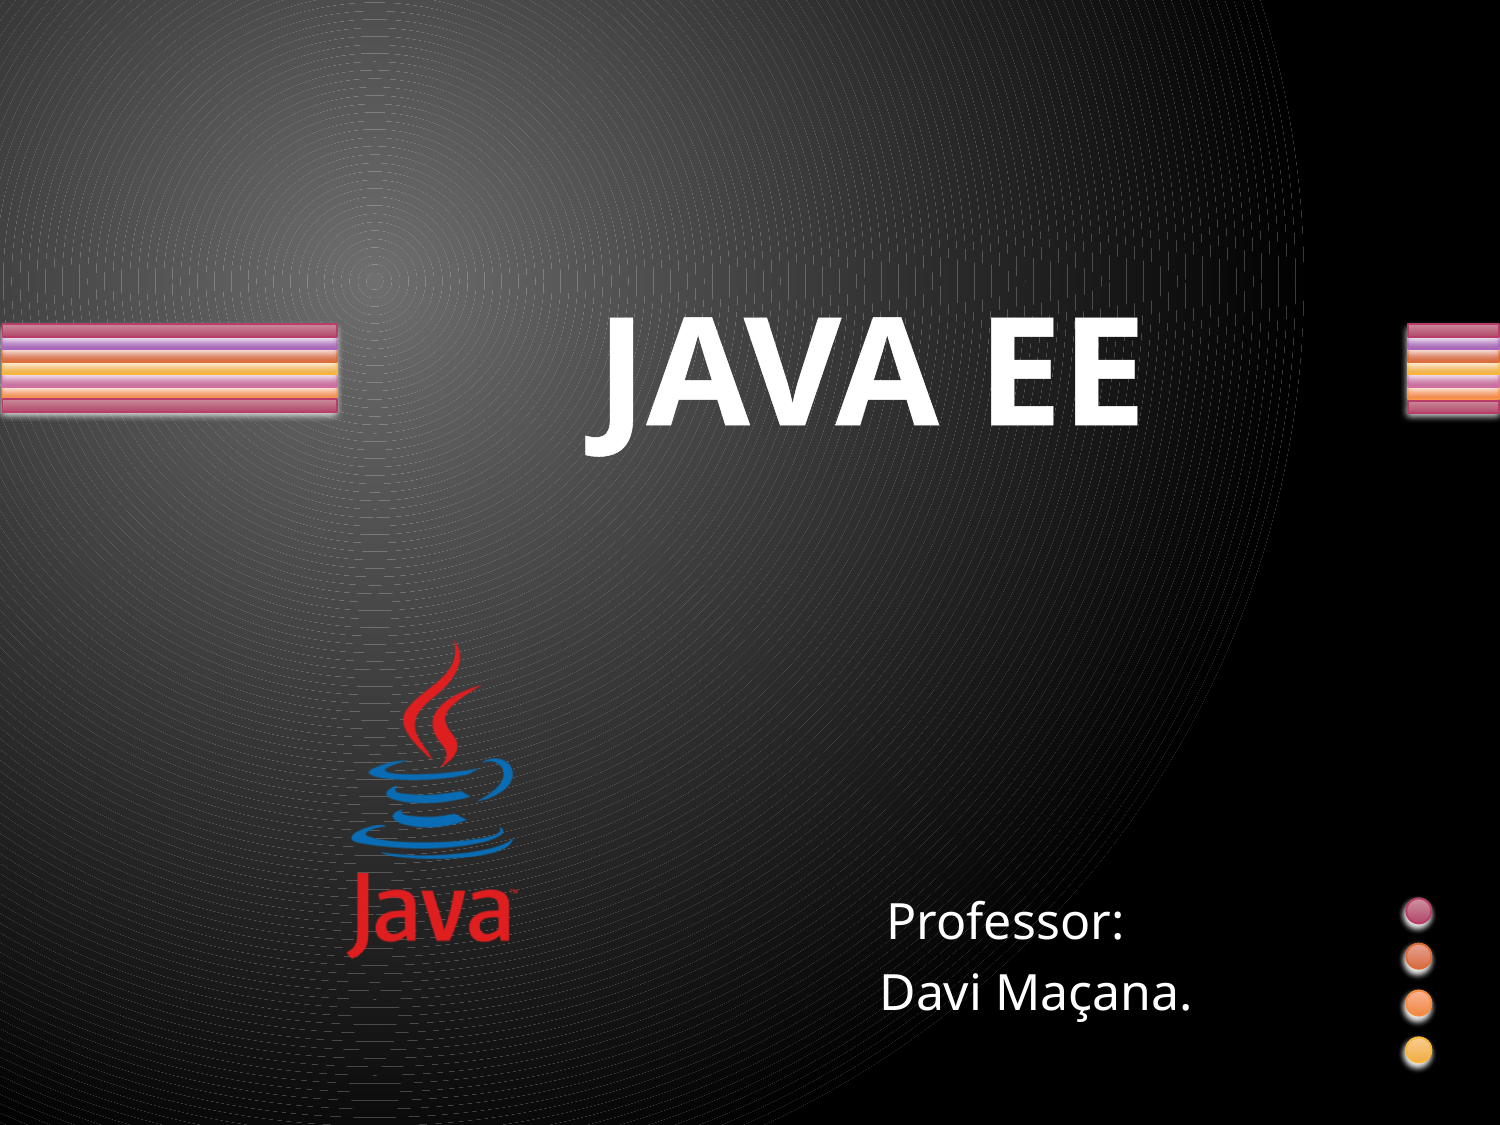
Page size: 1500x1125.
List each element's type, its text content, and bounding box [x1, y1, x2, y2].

title JAVA EE [337, 46, 1406, 684]
text_box Professor: Davi Maçana. [277, 882, 1346, 1030]
text_box [1405, 989, 1433, 1017]
text_box [1405, 1036, 1433, 1064]
text_box [1405, 942, 1433, 970]
picture [244, 611, 621, 988]
text_box [1405, 897, 1433, 925]
